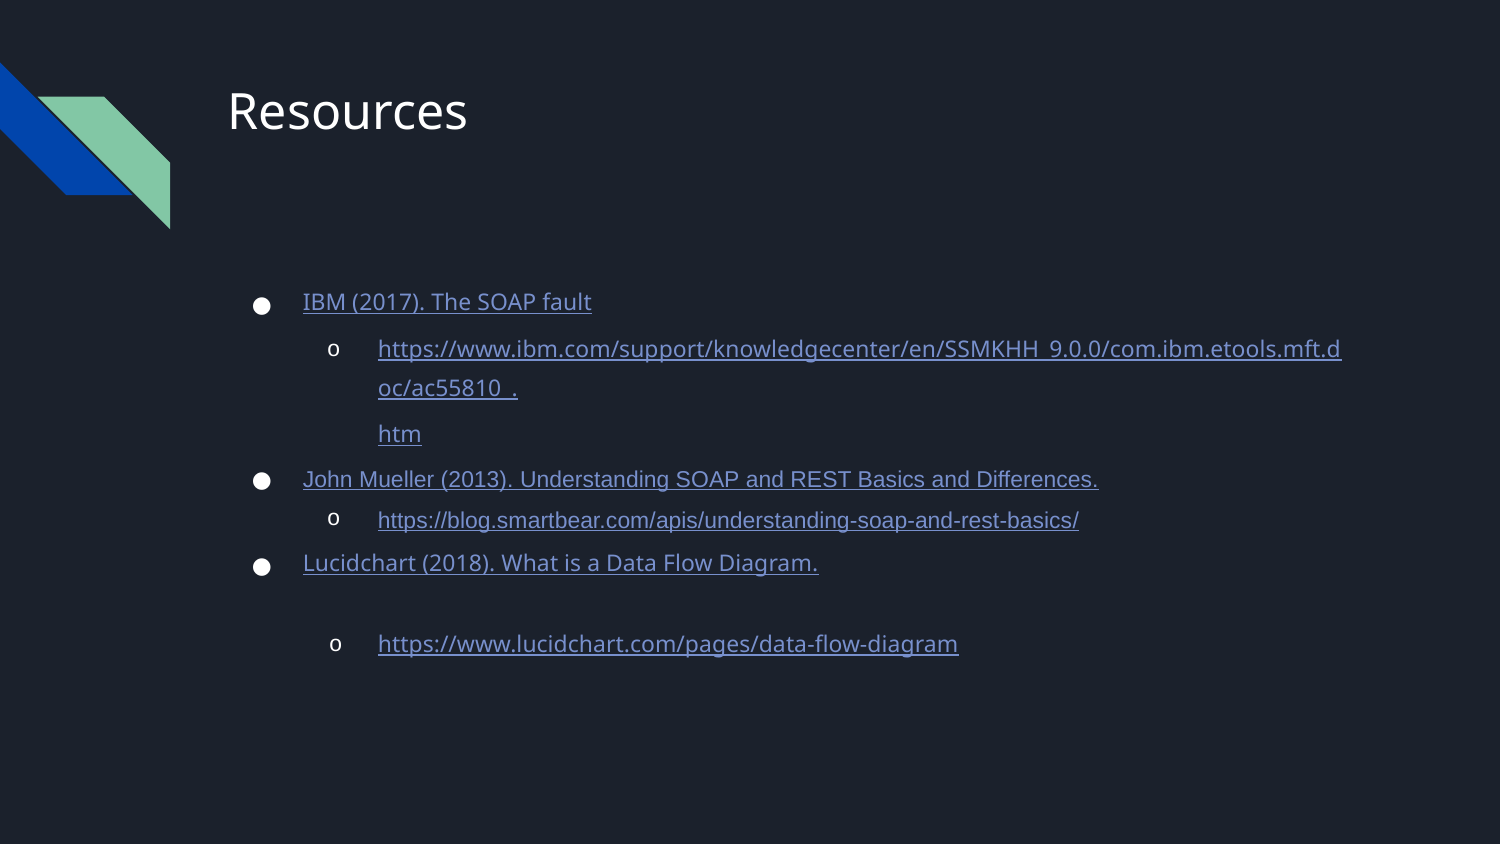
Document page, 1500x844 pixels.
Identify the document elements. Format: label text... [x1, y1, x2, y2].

list IBM (2017). The SOAP fault https://www.ibm.com/support/knowledgecenter/en/SSMKHH_9.0.0/com.ibm.etools.mft.doc/ac55810_.htm John Mueller (2013). Understanding SOAP and REST Basics and Differences. https://blog.smartbear.com/apis/understanding-soap-and-rest-basics/ Lucidchart (2018). What is a Data Flow Diagram. https://www.lucidchart.com/pages/data-flow-diagram [212, 257, 1368, 735]
title Resources [212, 64, 1368, 215]
